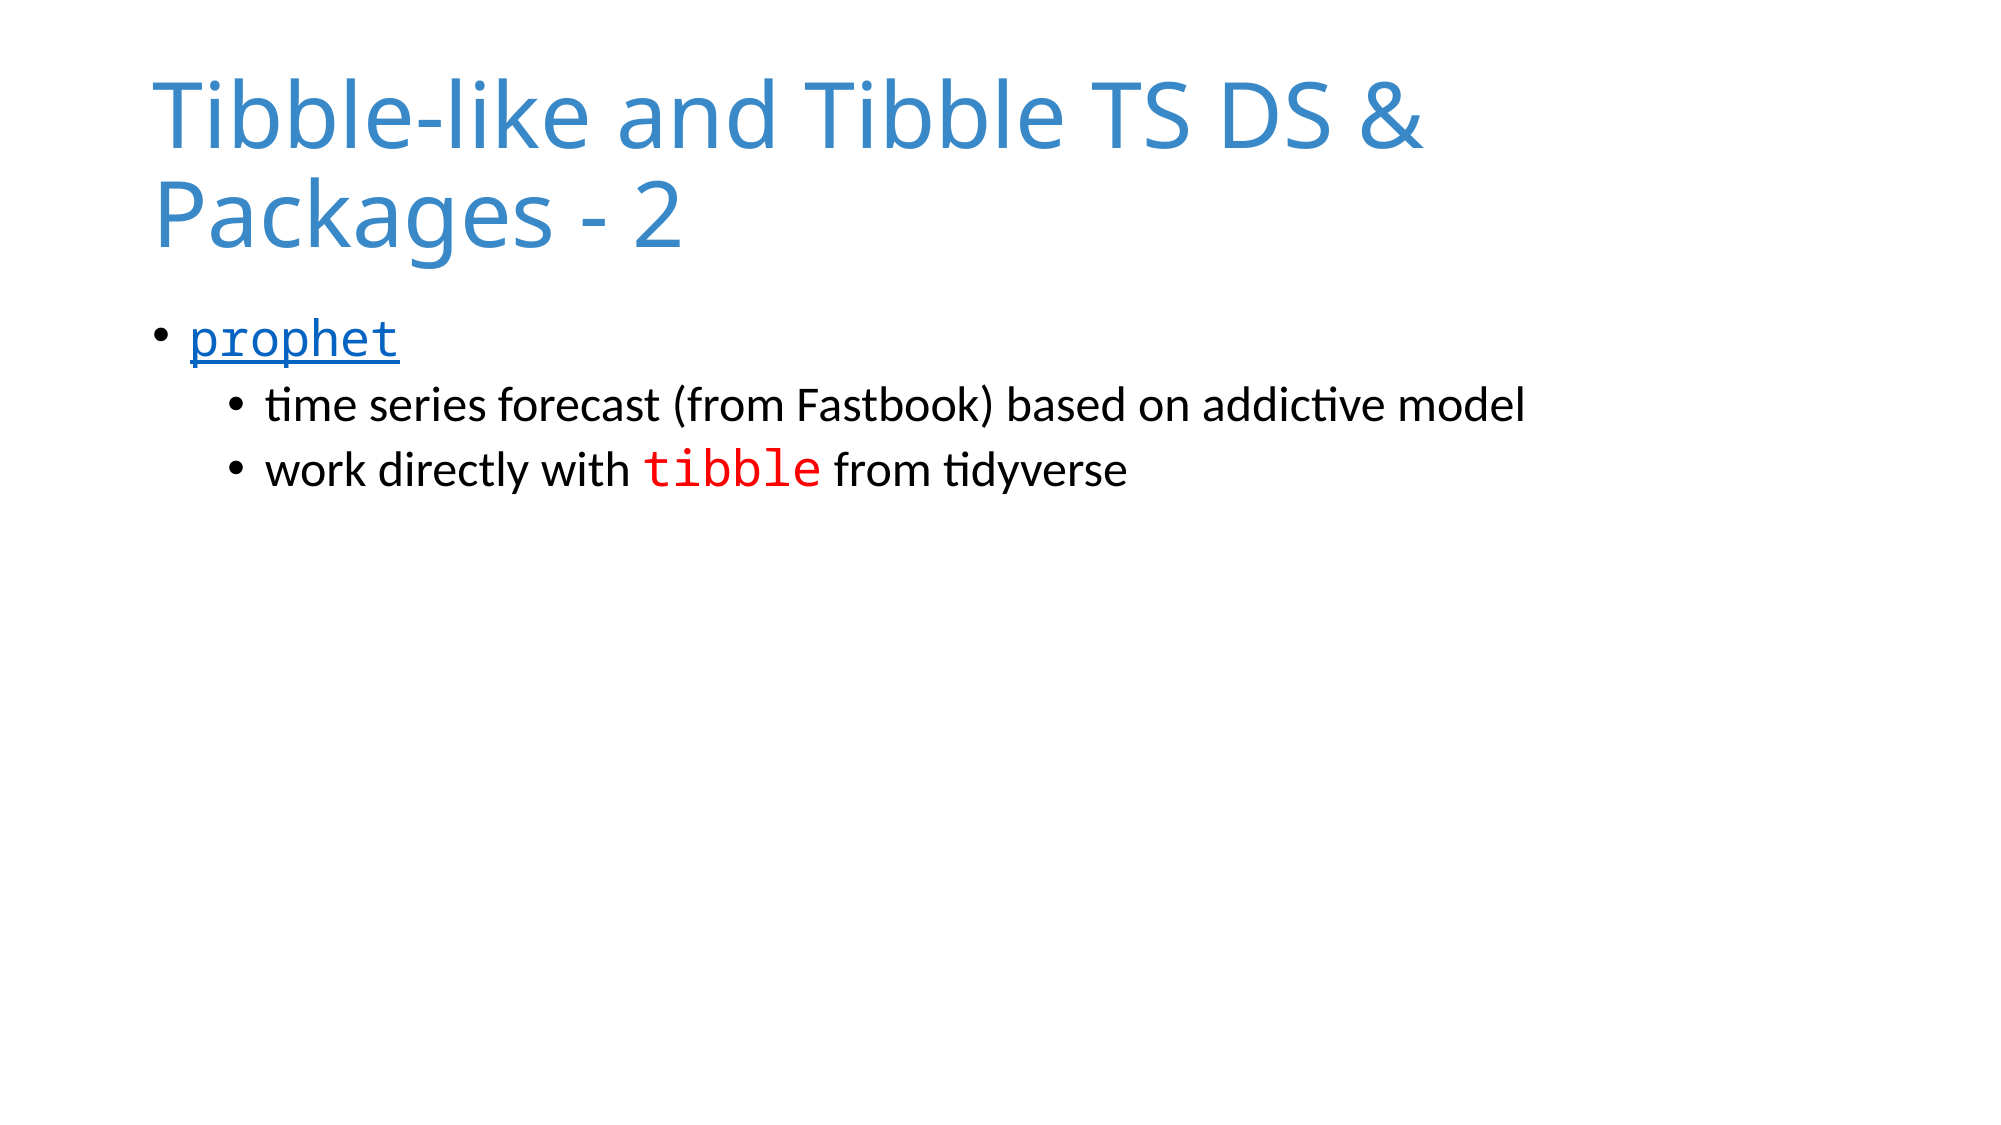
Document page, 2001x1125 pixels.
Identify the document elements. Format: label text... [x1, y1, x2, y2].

title Tibble-like and Tibble TS DS & Packages - 2 [137, 59, 1863, 278]
list prophet time series forecast (from Fastbook) based on addictive model work directly with tibble from tidyverse [137, 299, 1863, 1014]
